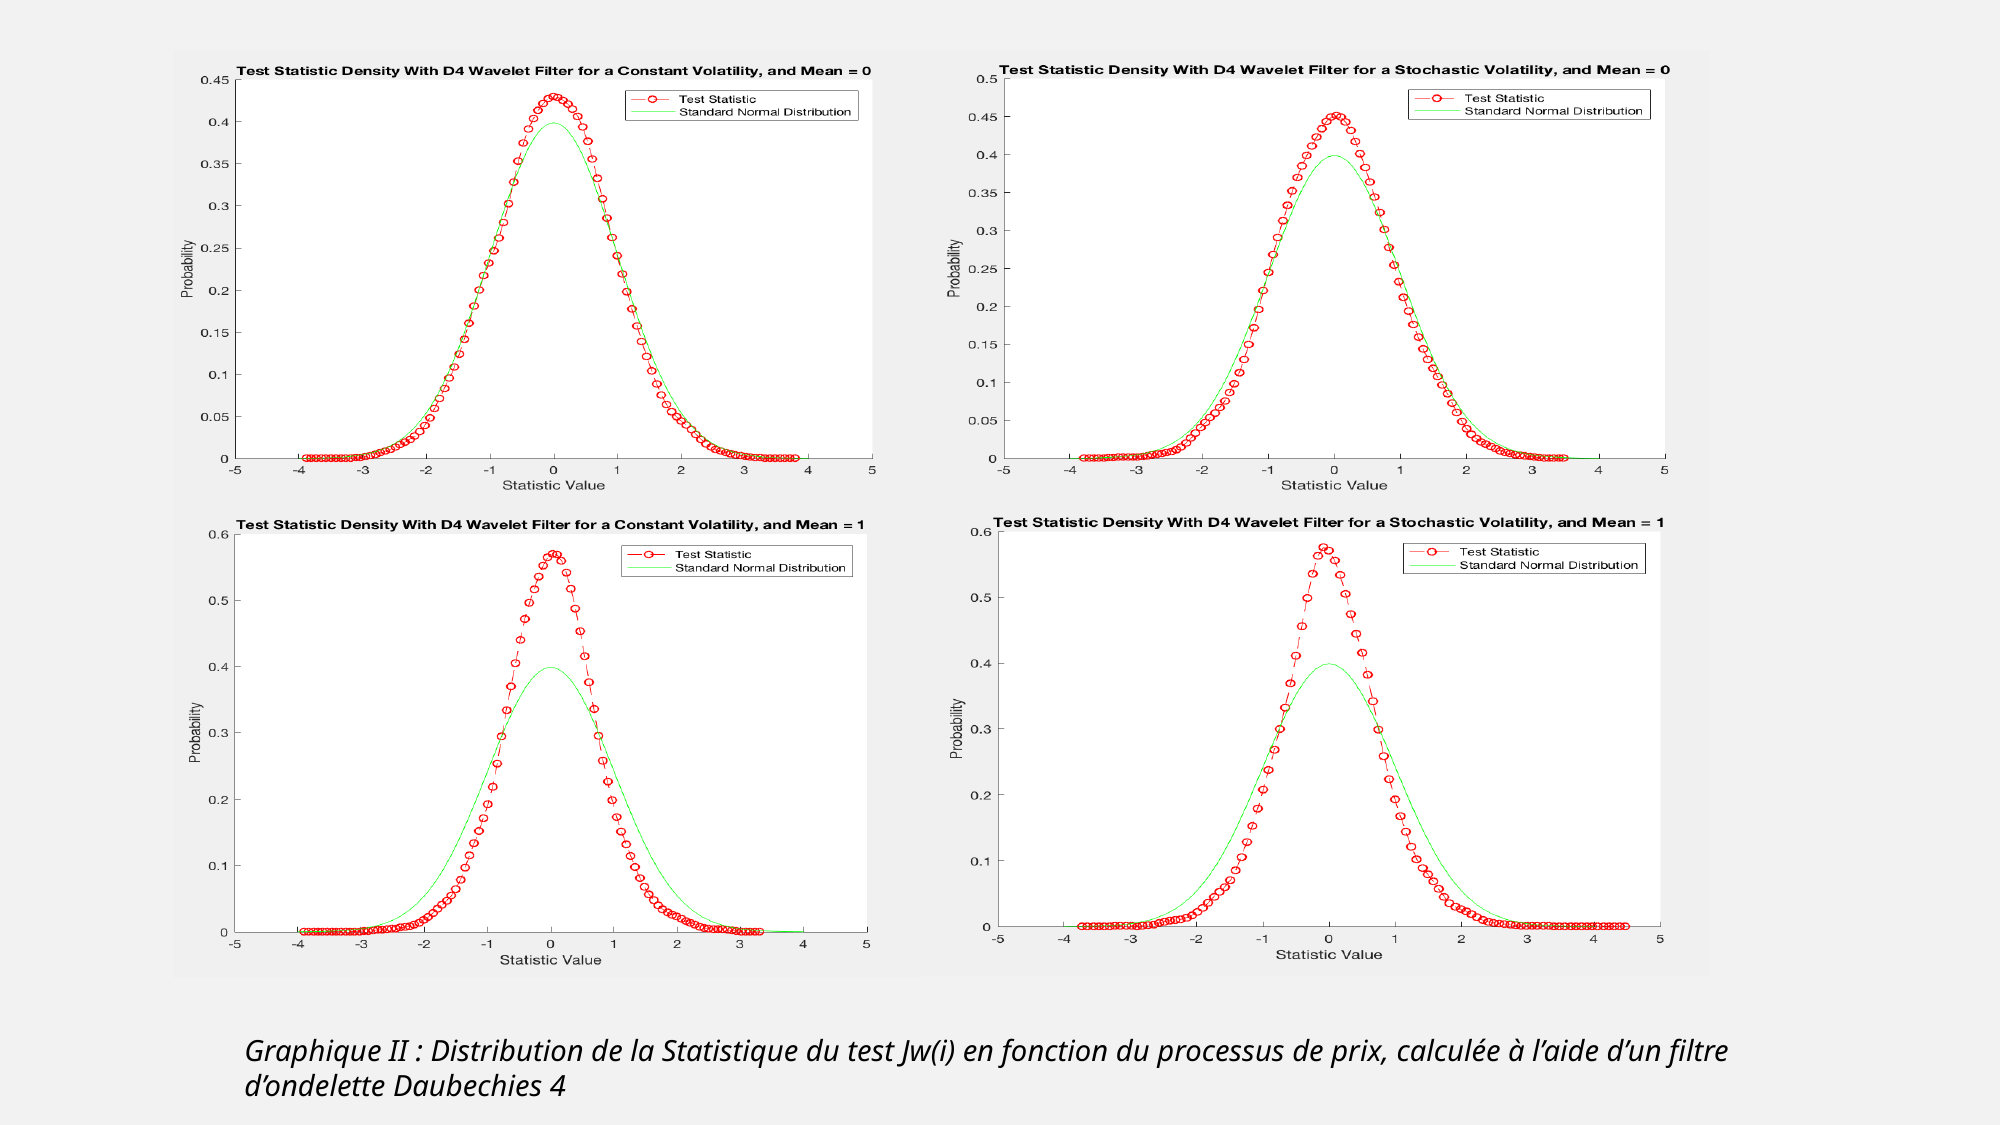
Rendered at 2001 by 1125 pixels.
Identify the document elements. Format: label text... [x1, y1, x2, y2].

text_box Graphique II : Distribution de la Statistique du test Jw(i) en fonction du processus de prix, calculée à l’aide d’un filtre d’ondelette Daubechies 4 [229, 1025, 1824, 1110]
picture [173, 50, 1709, 978]
